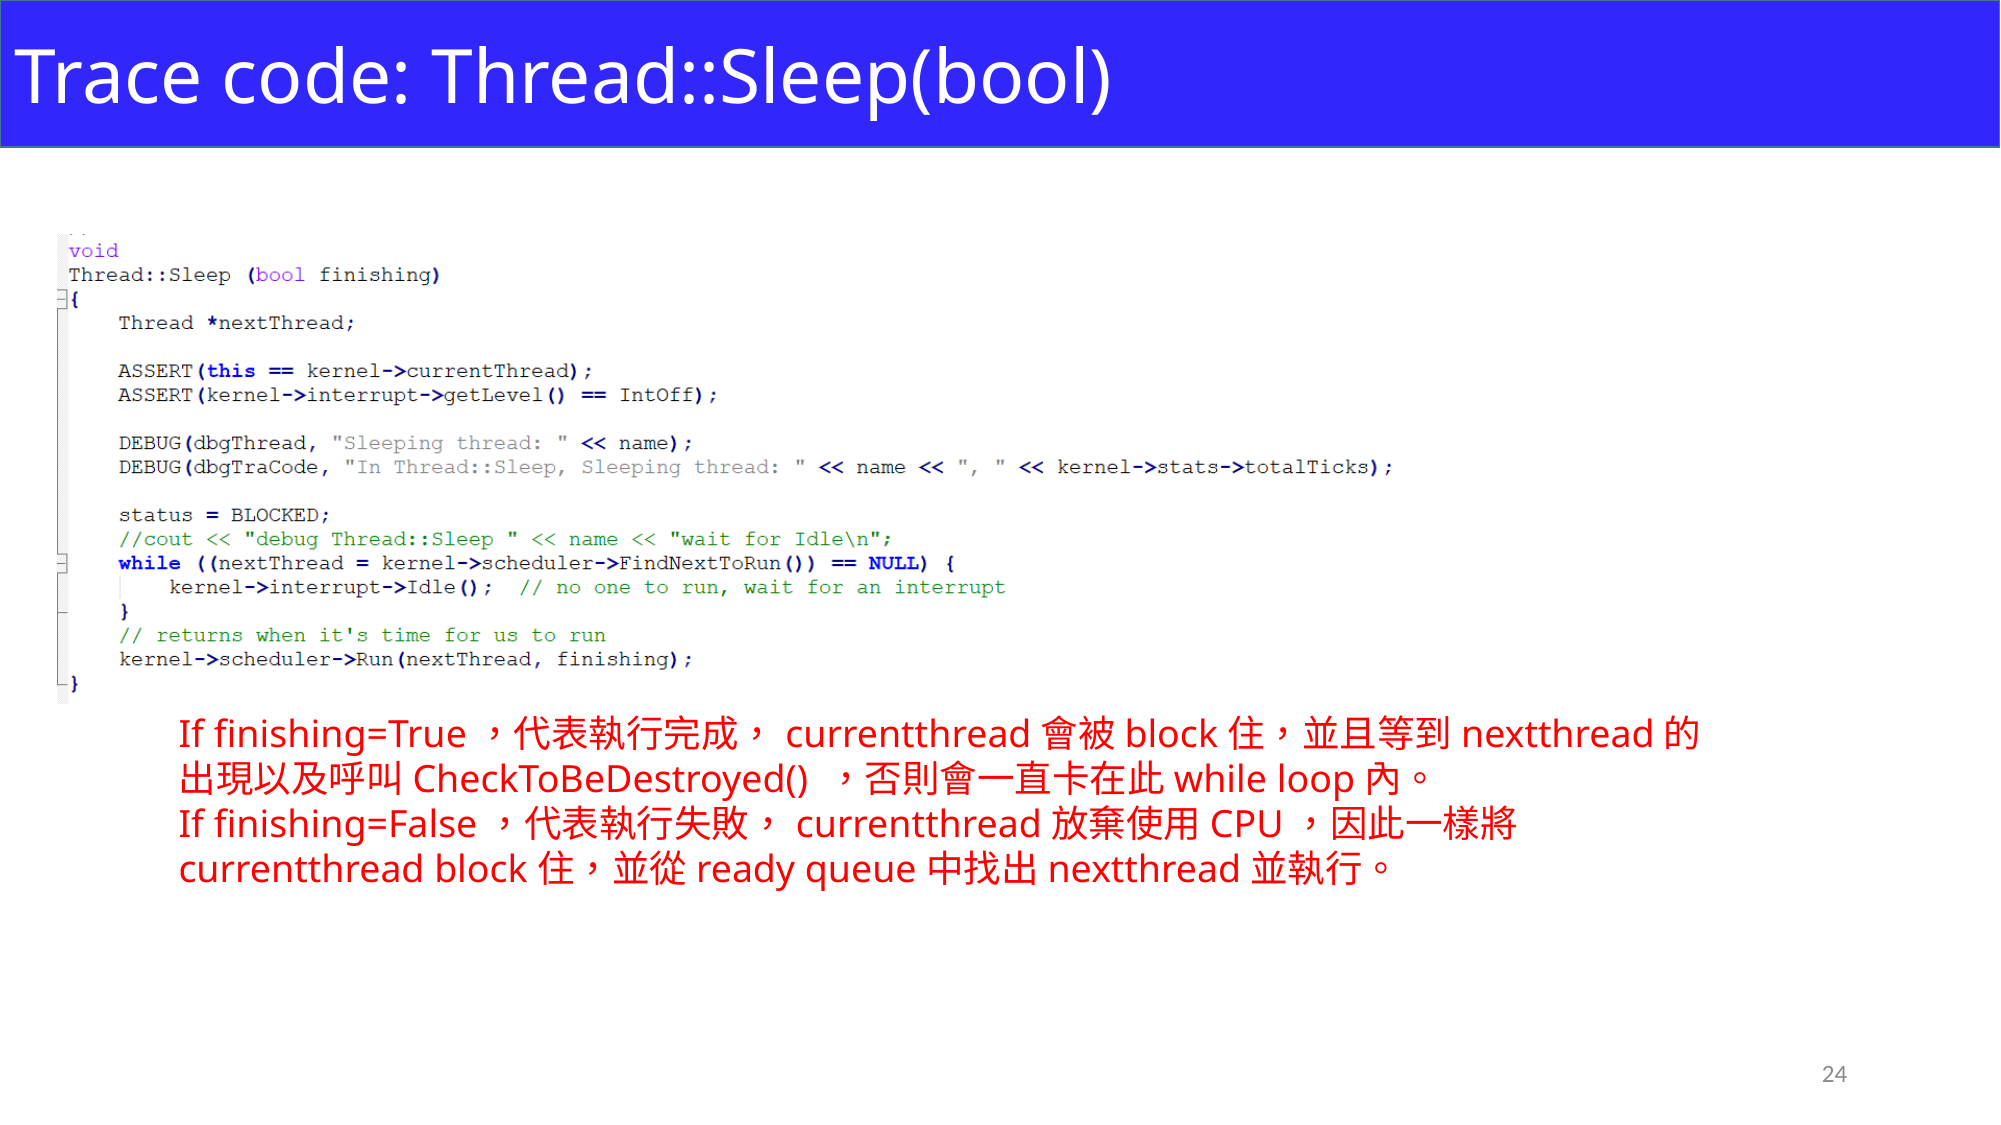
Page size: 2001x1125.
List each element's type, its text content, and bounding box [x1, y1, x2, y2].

text_box Trace code: Thread::Sleep(bool) [0, 0, 2000, 148]
slide_number 24 [1412, 1042, 1863, 1103]
text_box If finishing=True，代表執行完成，currentthread會被block住，並且等到nextthread的出現以及呼叫CheckToBeDestroyed() ，否則會一直卡在此while loop內。 If finishing=False，代表執行失敗，currentthread放棄使用CPU，因此一樣將currentthread block住，並從ready queue中找出nextthread並執行。 [163, 703, 1738, 898]
picture [57, 234, 1413, 704]
